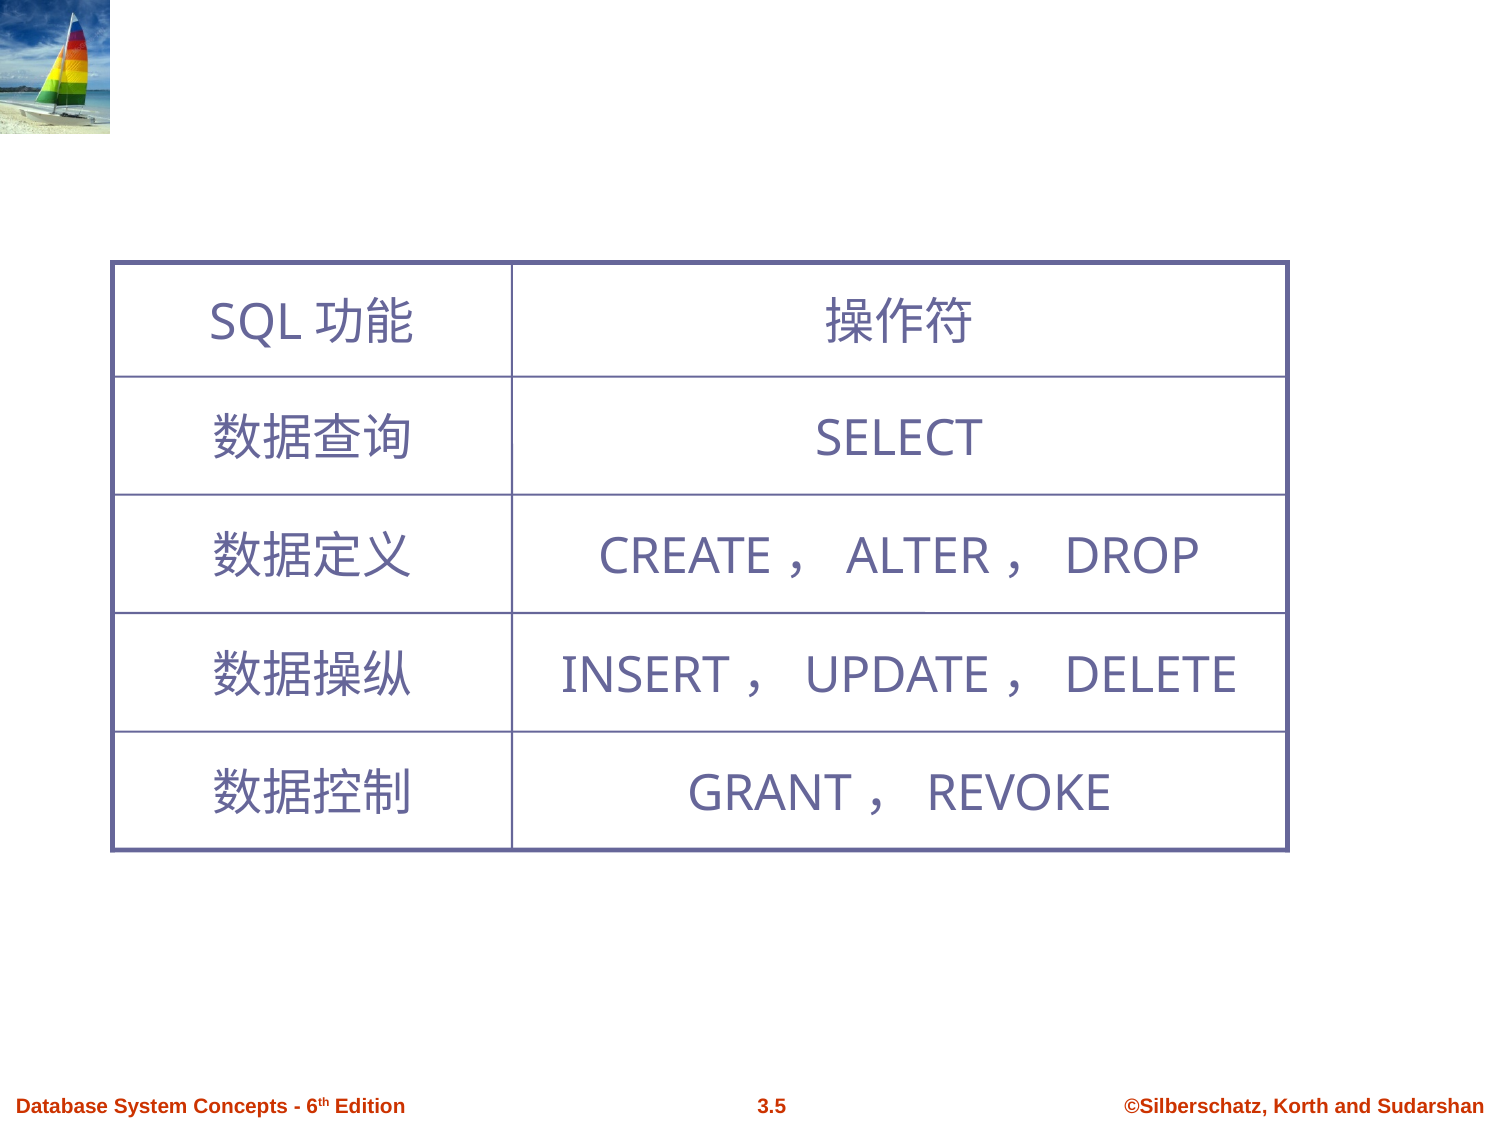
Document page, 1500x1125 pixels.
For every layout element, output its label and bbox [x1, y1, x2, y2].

text_box [112, 262, 1288, 851]
picture [0, 0, 110, 134]
